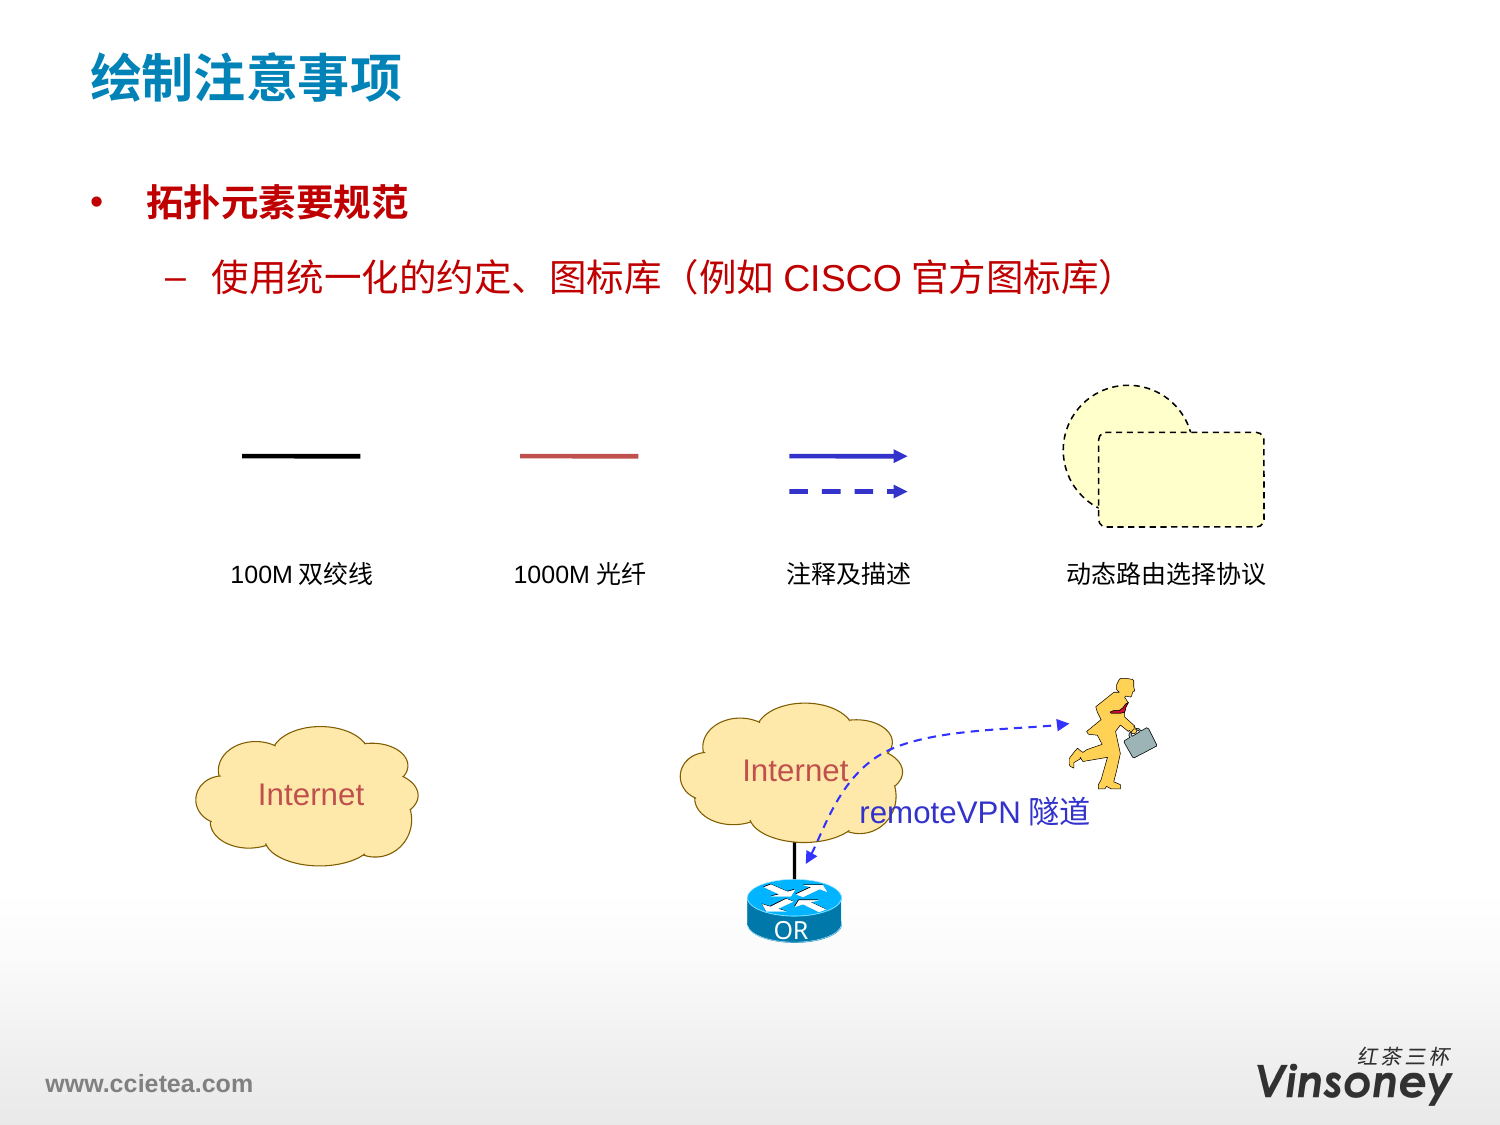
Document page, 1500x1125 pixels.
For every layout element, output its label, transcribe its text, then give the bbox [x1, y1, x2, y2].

text_box 注释及描述 [772, 550, 927, 596]
text_box [1098, 432, 1265, 528]
text_box [1063, 385, 1191, 508]
text_box 100M双绞线 [215, 550, 389, 596]
text_box [805, 852, 829, 864]
picture [0, 889, 1500, 1125]
list 拓扑元素要规范 使用统一化的约定、图标库（例如CISCO官方图标库） [75, 149, 1425, 468]
text_box remoteVPN隧道 [908, 784, 1106, 837]
picture [194, 725, 420, 868]
text_box [889, 485, 908, 498]
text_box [747, 879, 843, 953]
picture [678, 701, 904, 844]
text_box 动态路由选择协议 [1051, 550, 1282, 596]
picture [1068, 678, 1158, 790]
text_box [789, 450, 908, 463]
title 绘制注意事项 [75, 30, 1425, 124]
text_box 1000M光纤 [498, 550, 662, 596]
text_box [908, 718, 1063, 784]
